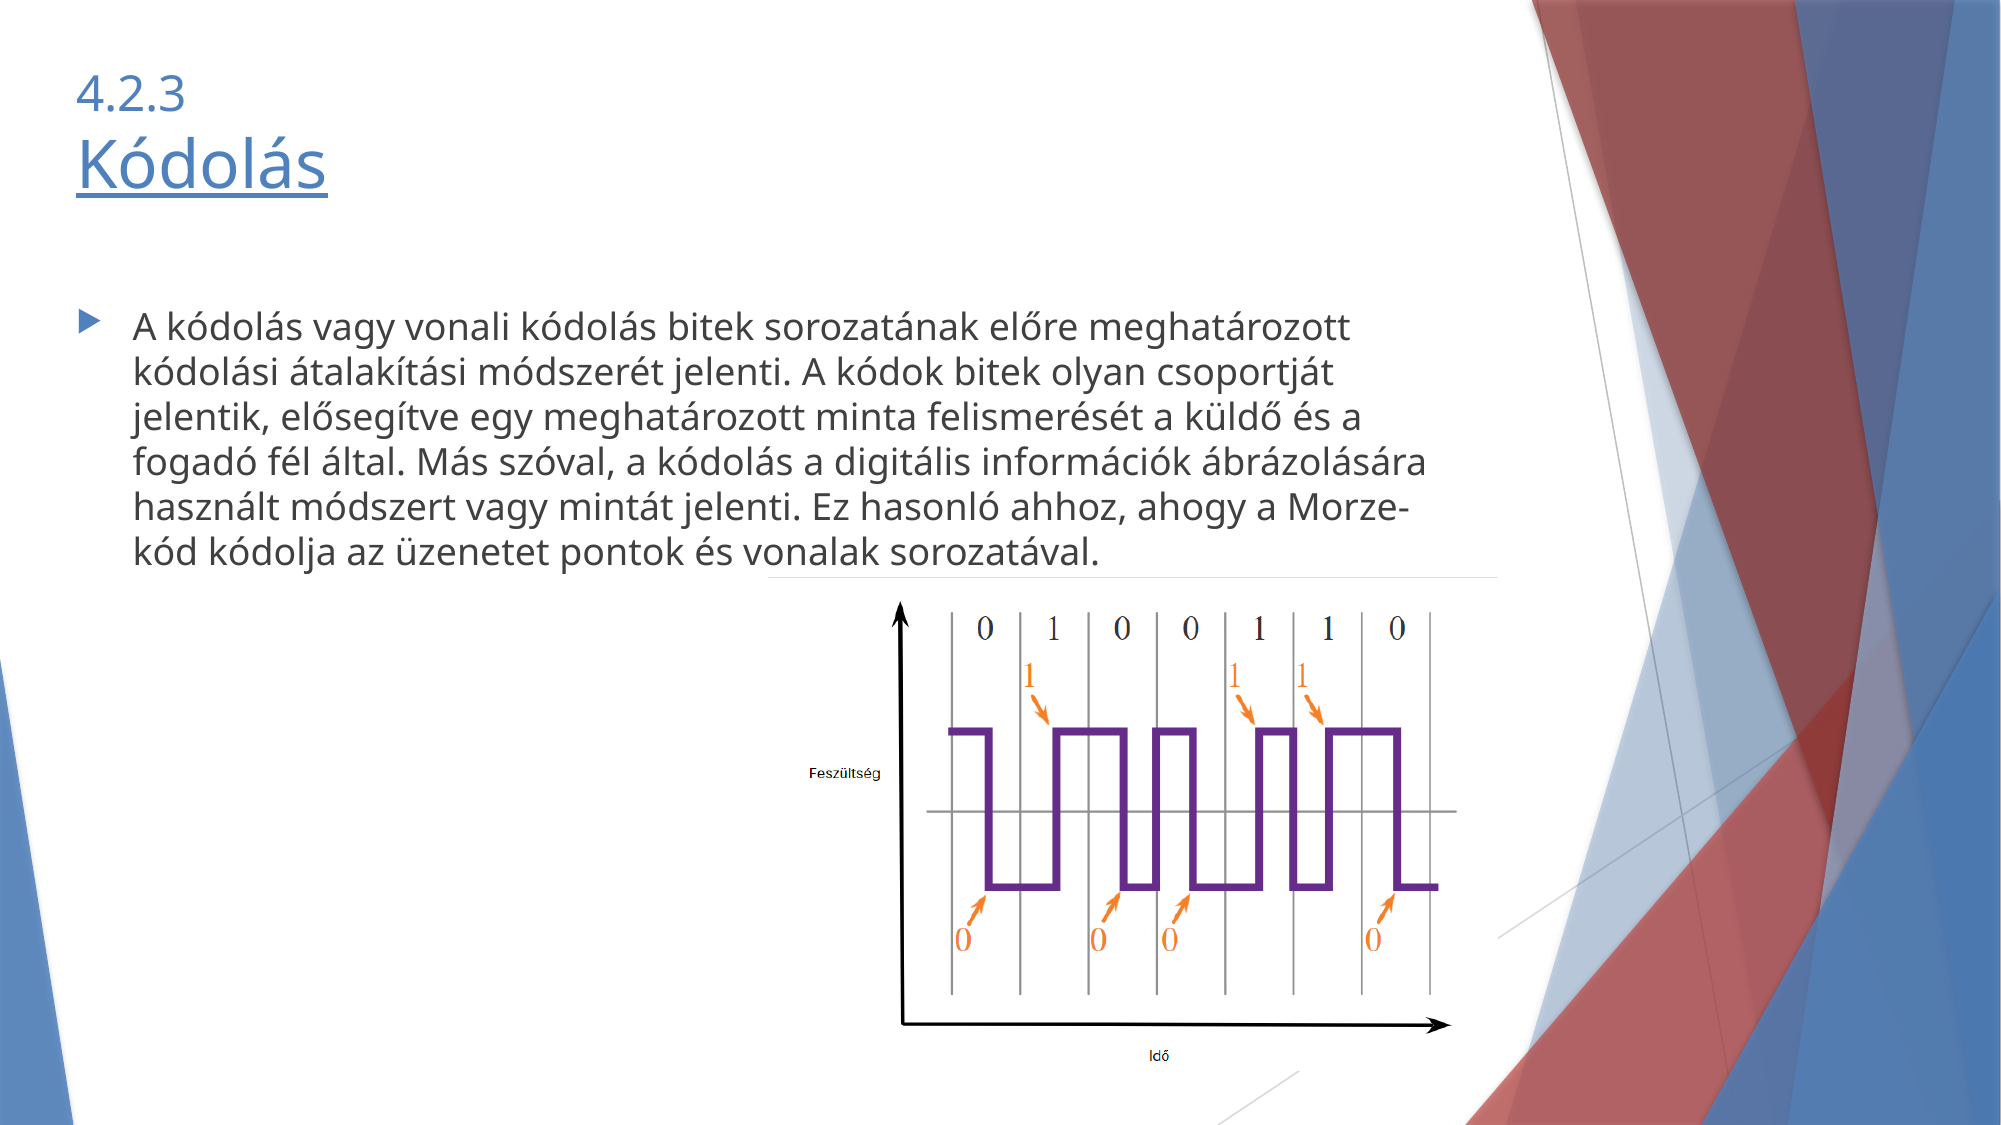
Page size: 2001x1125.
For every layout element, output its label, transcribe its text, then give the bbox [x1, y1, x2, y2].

title 4.2.3 Kódolás [61, 54, 1472, 271]
picture [768, 574, 1499, 1072]
list A kódolás vagy vonali kódolás bitek sorozatának előre meghatározott kódolási átalakítási módszerét jelenti. A kódok bitek olyan csoportját jelentik, elősegítve egy meghatározott minta felismerését a küldő és a fogadó fél által. Más szóval, a kódolás a digitális információk ábrázolására használt módszert vagy mintát jelenti. Ez hasonló ahhoz, ahogy a Morze-kód kódolja az üzenetet pontok és vonalak sorozatával. [61, 295, 1472, 933]
